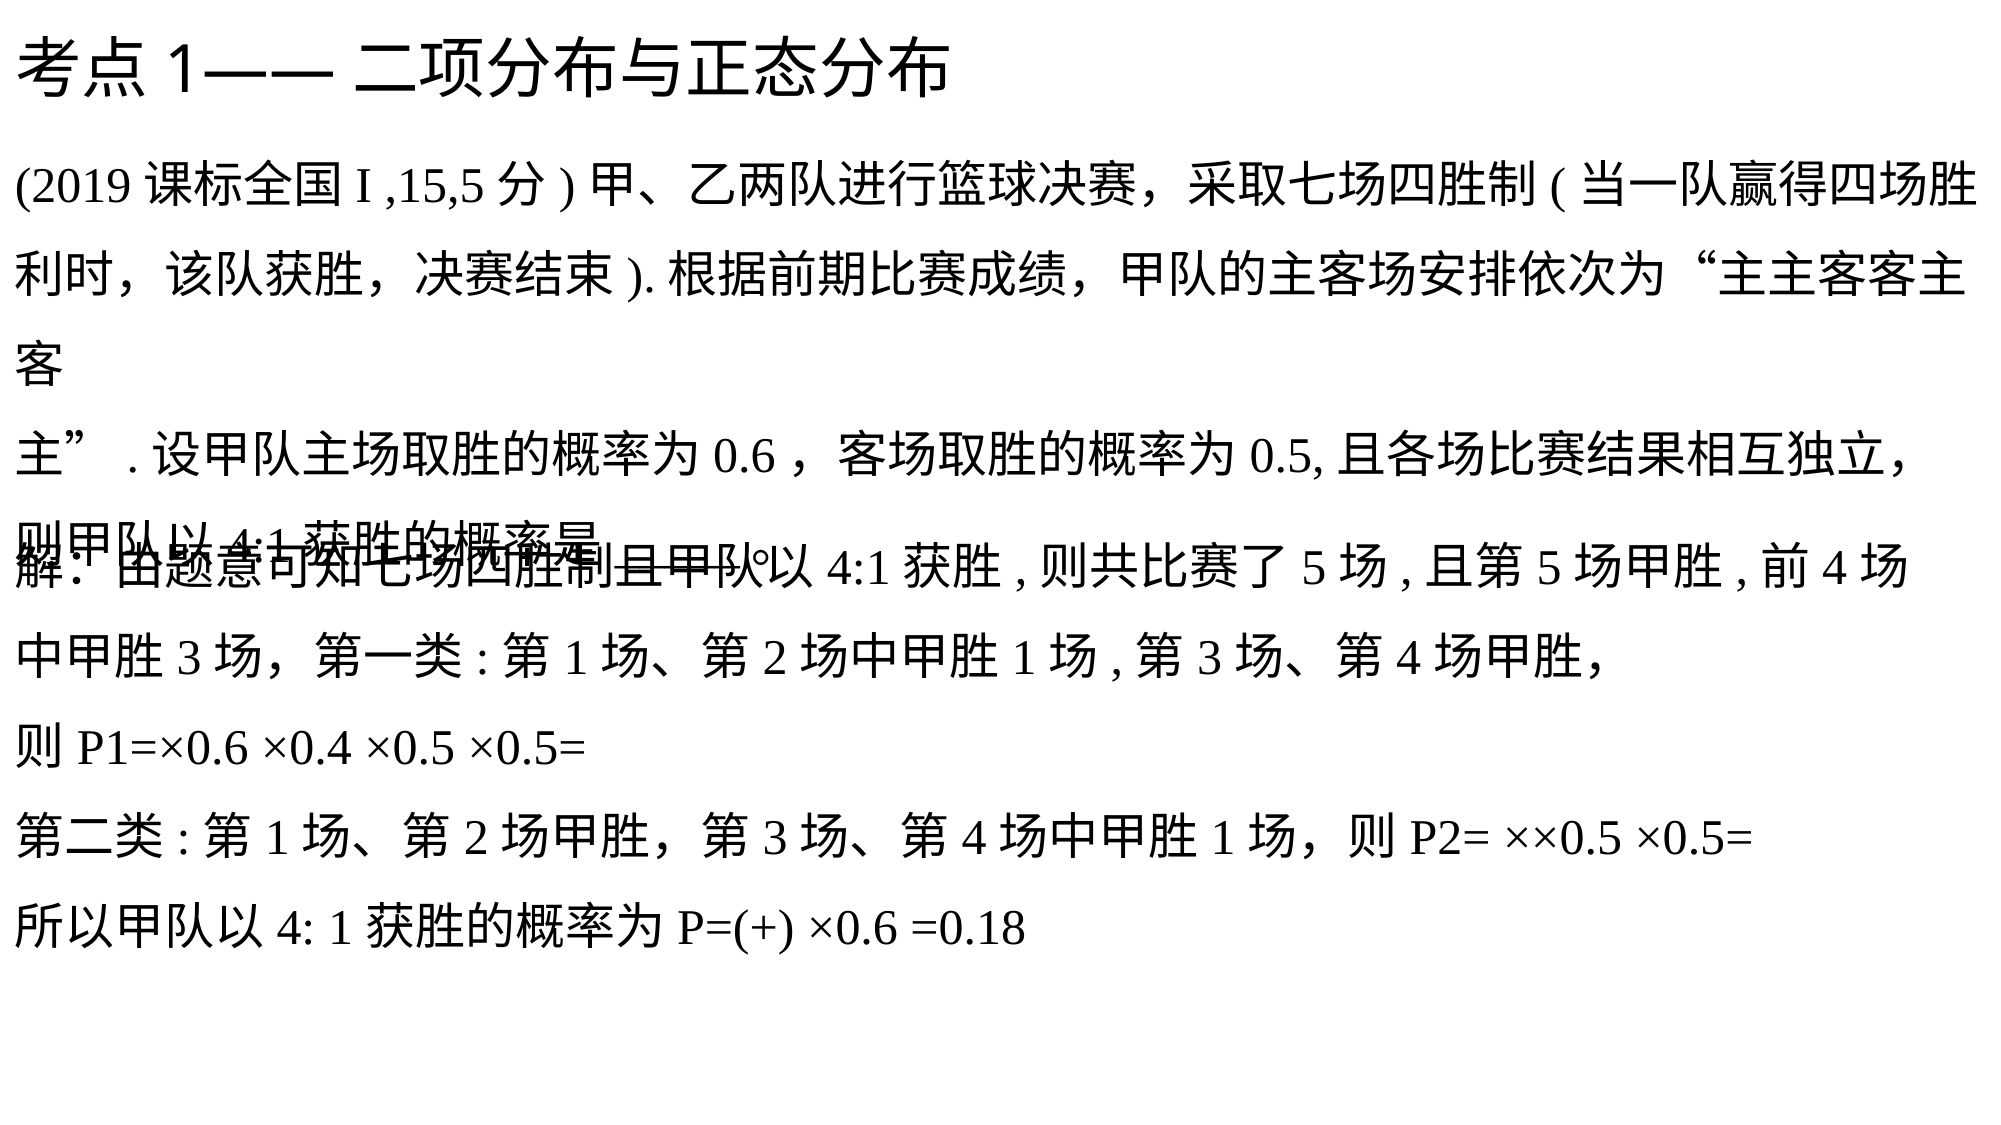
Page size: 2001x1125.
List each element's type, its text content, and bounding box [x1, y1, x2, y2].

text_box 考点1——二项分布与正态分布 [0, 0, 1958, 114]
text_box (2019课标全国I ,15,5分)甲、乙两队进行篮球决赛，采取七场四胜制(当一队赢得四场胜利时，该队获胜，决赛结束).根据前期比赛成绩，甲队的主客场安排依次为“主主客客主客 主”.设甲队主场取胜的概率为0.6，客场取胜的概率为0.5,且各场比赛结果相互独立，则甲队以4:1获胜的概率是_____。 [0, 114, 2000, 580]
